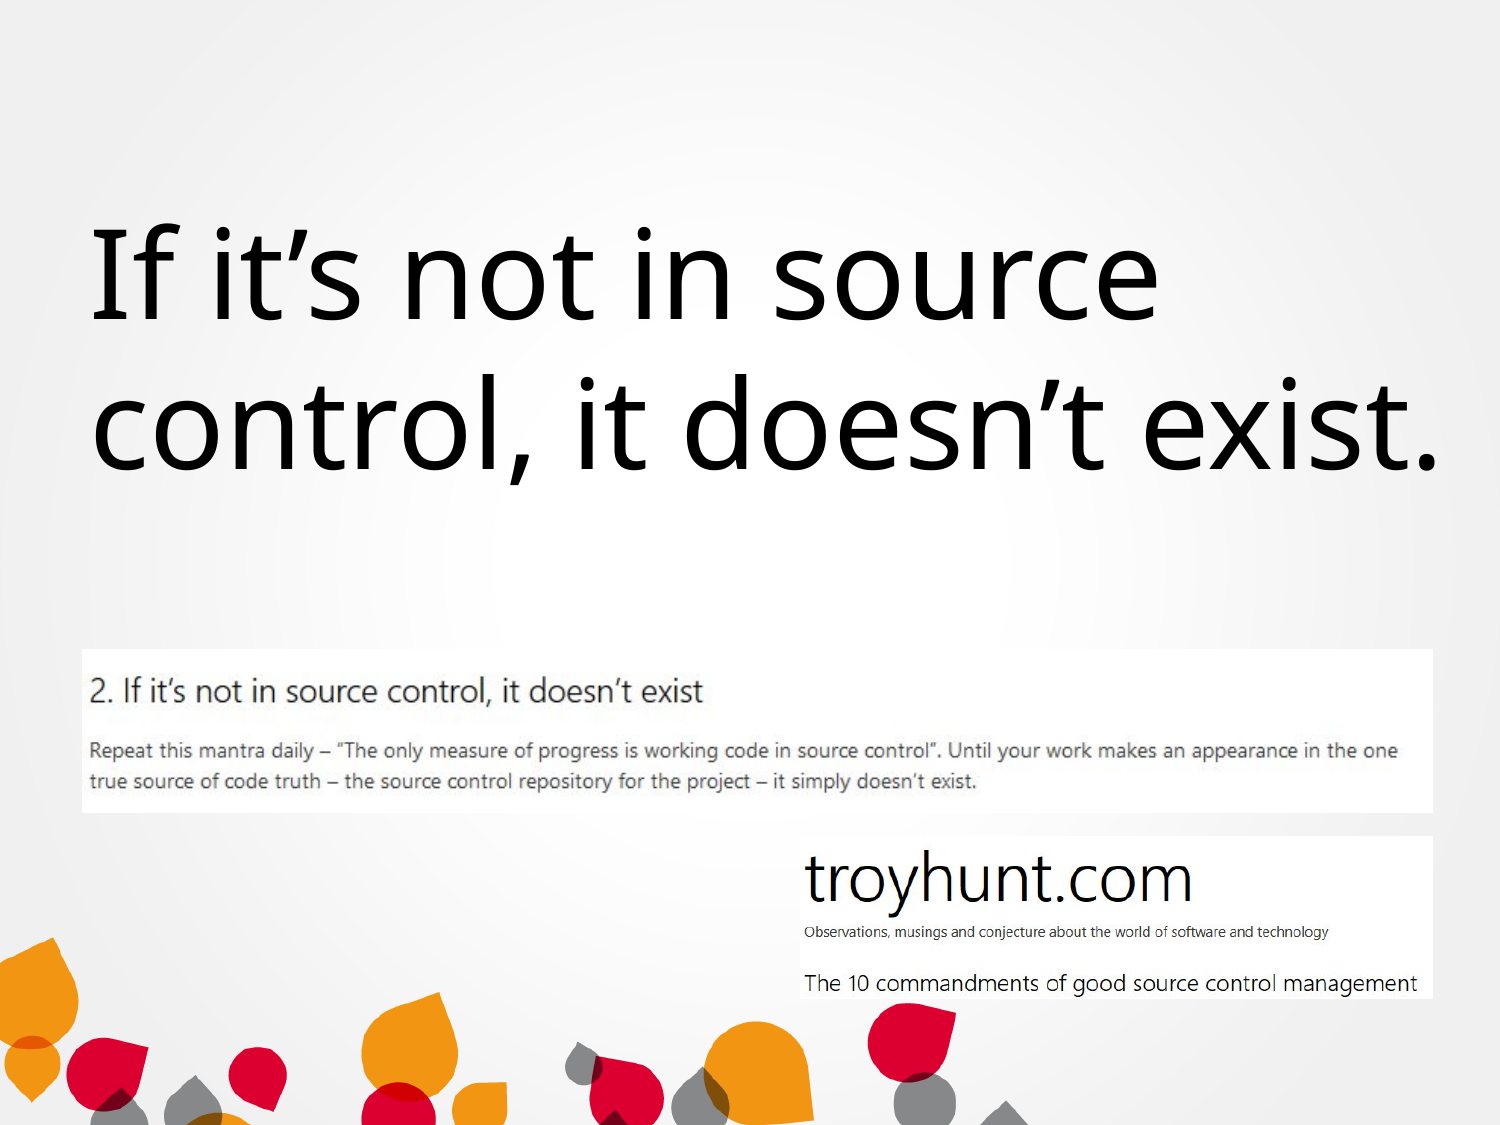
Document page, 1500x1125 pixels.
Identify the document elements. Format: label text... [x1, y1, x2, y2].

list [82, 649, 1433, 813]
text_box If it’s not in source control, it doesn’t exist. [75, 187, 1463, 503]
picture [0, 0, 1500, 1125]
